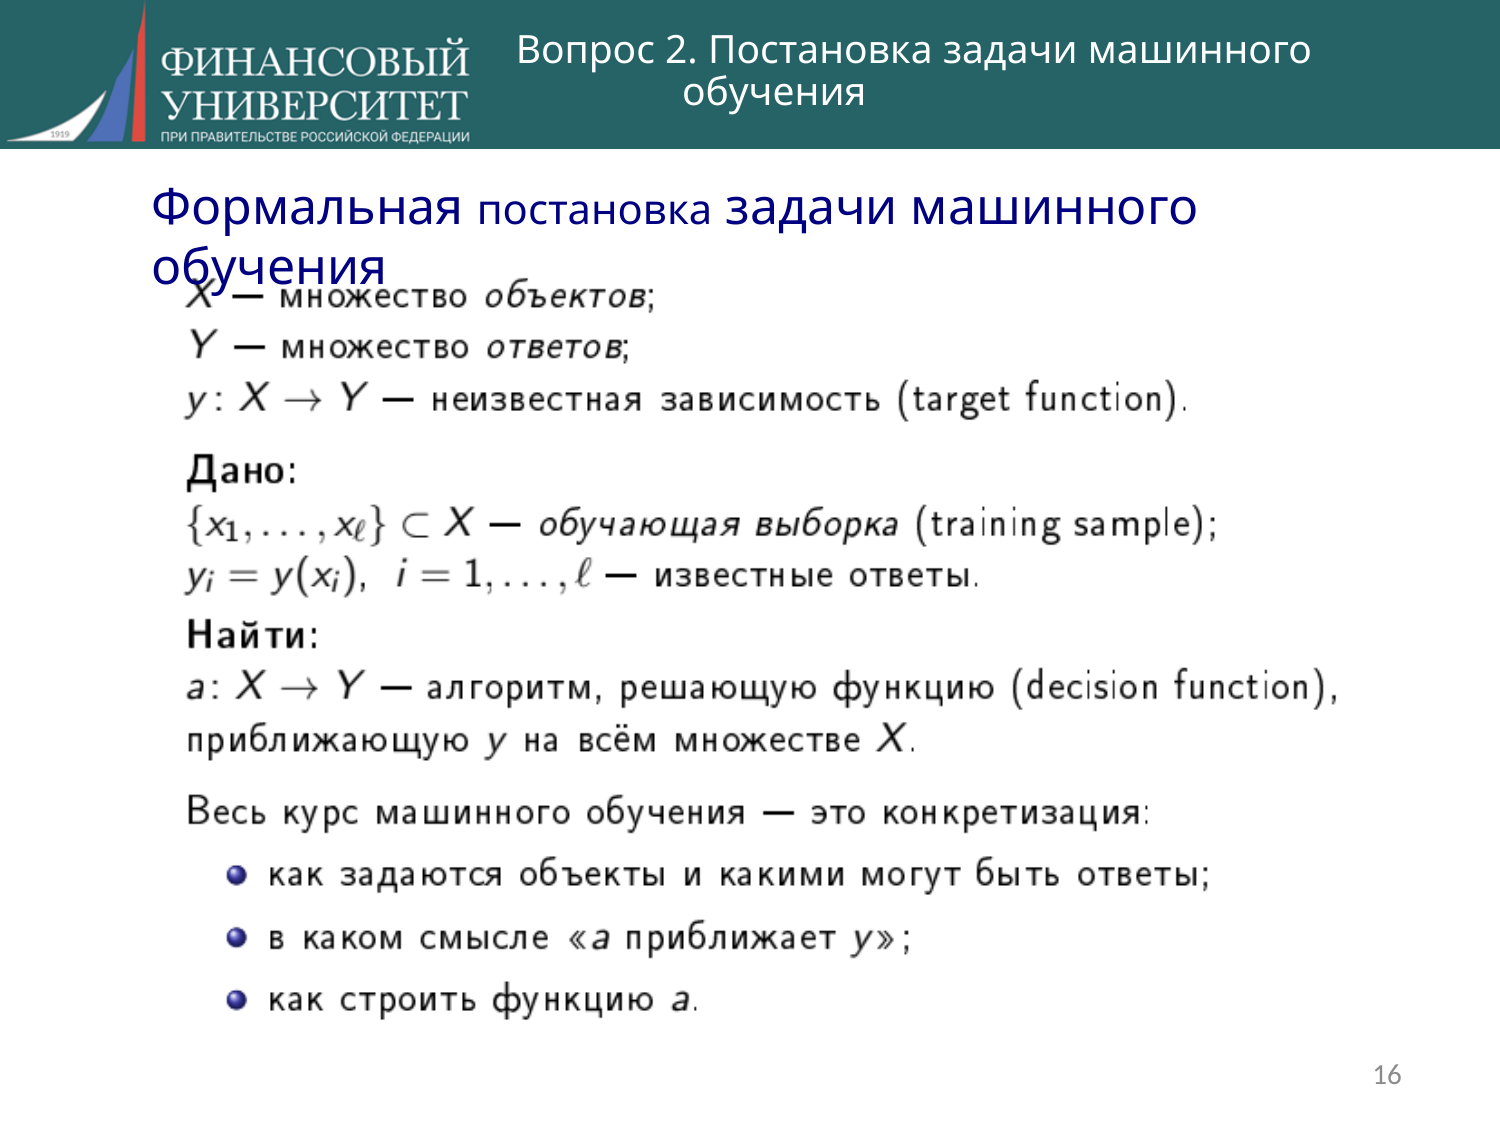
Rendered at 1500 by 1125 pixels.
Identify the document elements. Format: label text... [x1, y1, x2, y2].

picture [144, 237, 1356, 1049]
slide_number 16 [1294, 1042, 1417, 1103]
text_box Формальная постановка задачи машинного обучения [136, 167, 1324, 303]
title Вопрос 2. Постановка задачи машинного обучения [500, 22, 1448, 122]
picture [0, 0, 1500, 149]
